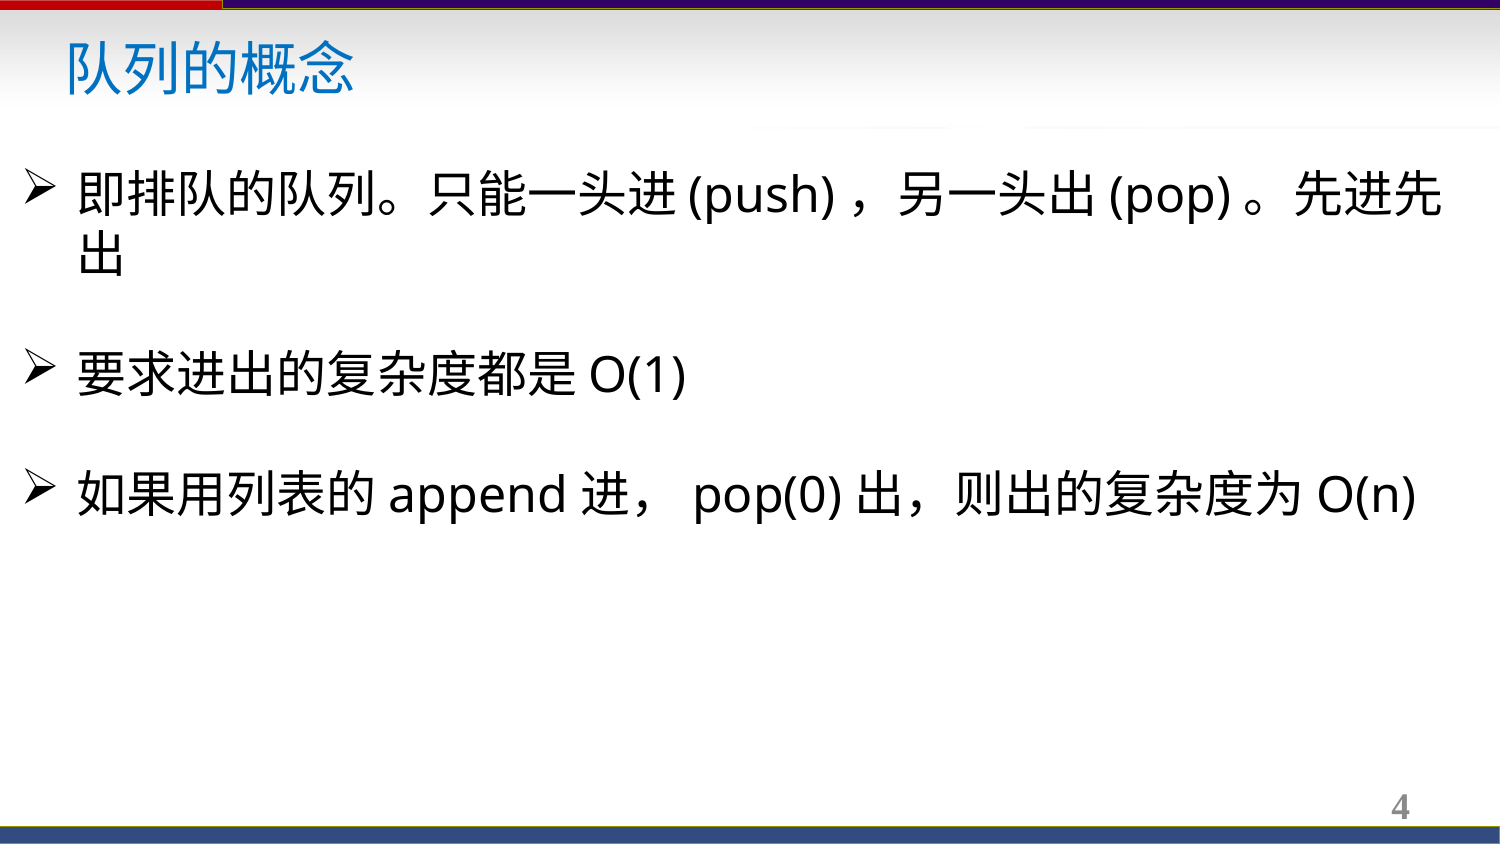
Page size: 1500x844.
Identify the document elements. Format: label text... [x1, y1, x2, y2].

text_box 队列的概念 即排队的队列。只能一头进(push)，另一头出(pop)。先进先出 要求进出的复杂度都是O(1) 如果用列表的append进，pop(0)出，则出的复杂度为O(n) [5, 5, 1500, 610]
picture [0, 10, 5, 129]
